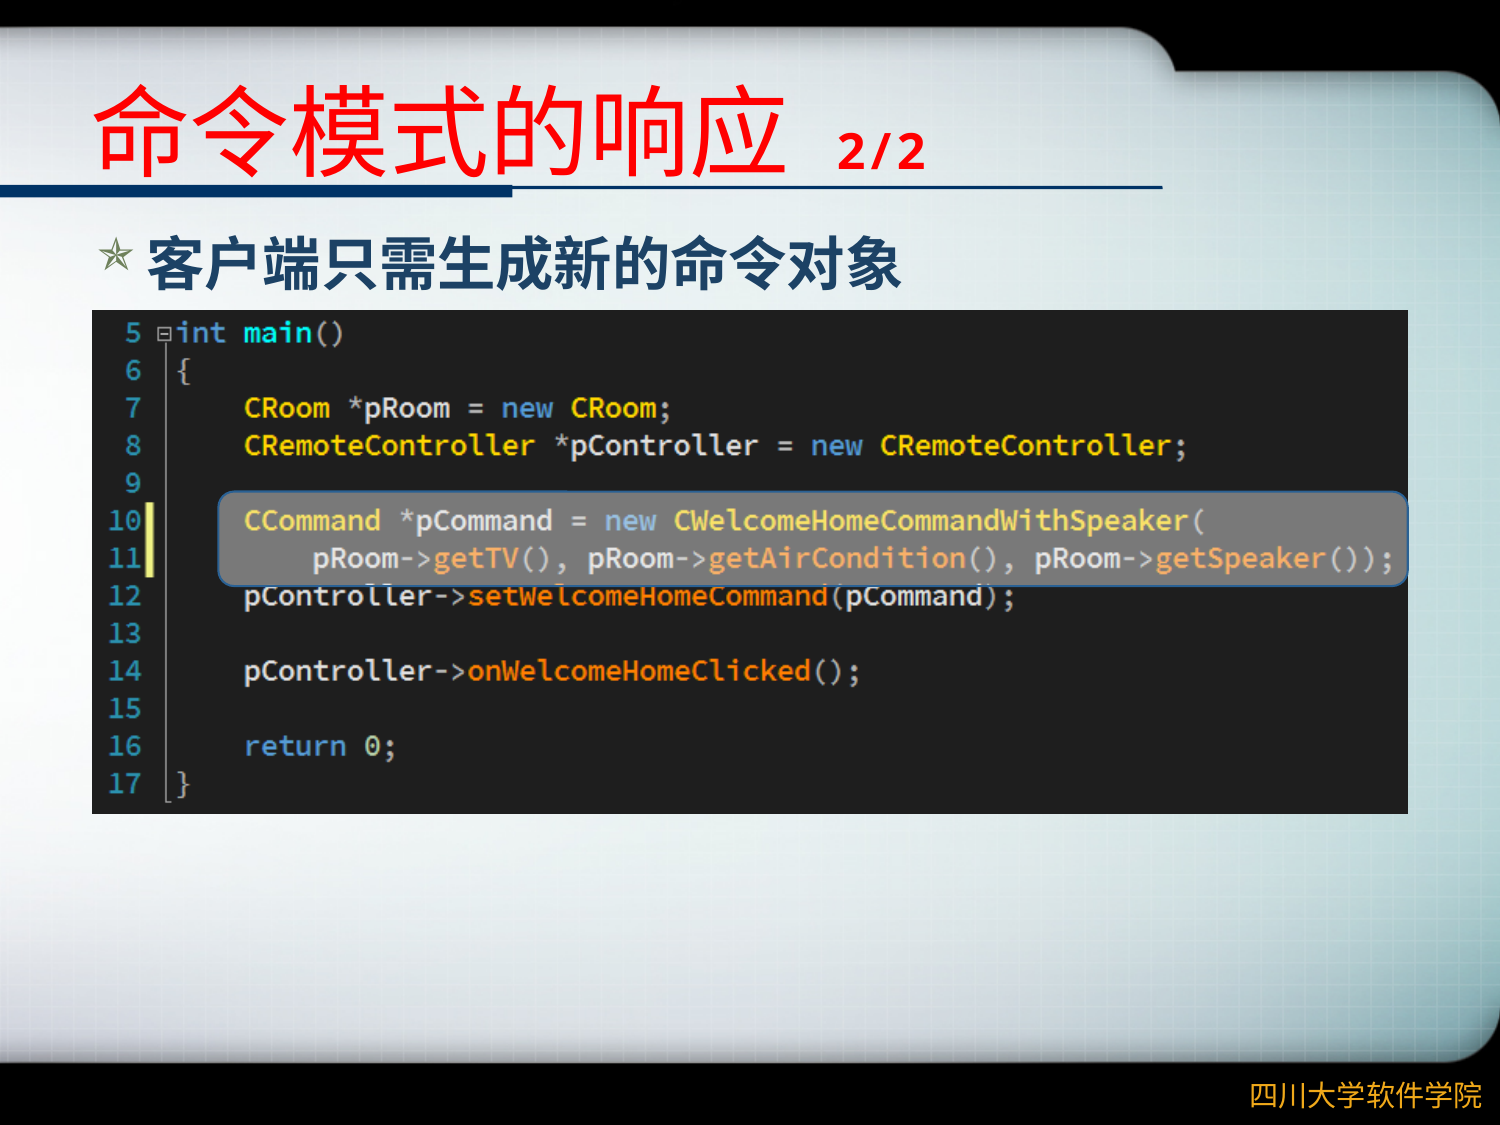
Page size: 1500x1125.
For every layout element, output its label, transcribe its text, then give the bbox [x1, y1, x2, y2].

title 命令模式的响应 2/2 [75, 78, 1447, 180]
picture [0, 0, 1500, 1125]
list 客户端只需生成新的命令对象 [75, 219, 1471, 1059]
